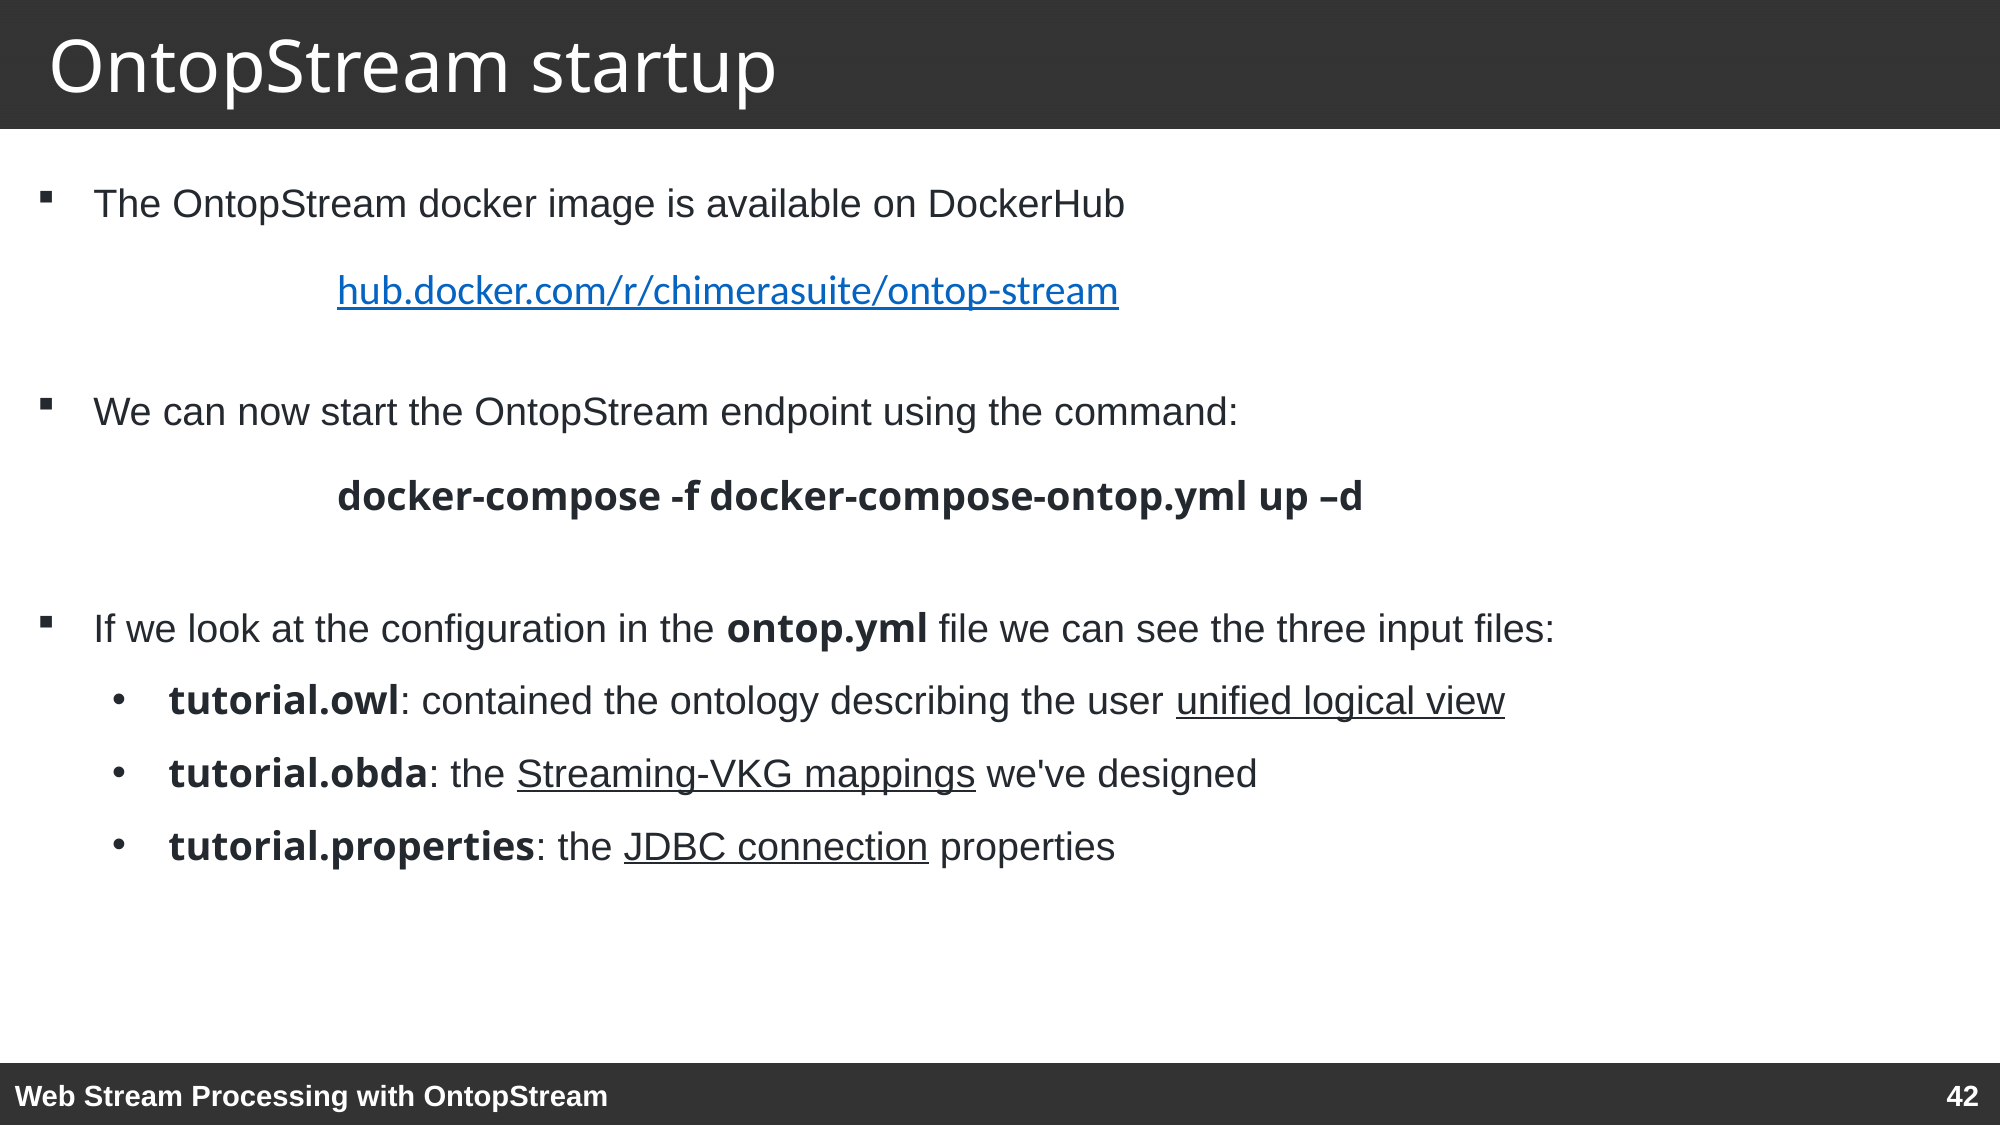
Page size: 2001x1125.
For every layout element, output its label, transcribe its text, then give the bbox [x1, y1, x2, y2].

picture [0, 1063, 2000, 1125]
text_box The OntopStream docker image is available on DockerHub hub.docker.com/r/chimerasuite/ontop-stream We can now start the OntopStream endpoint using the command: docker-compose -f docker-compose-ontop.yml up –d If we look at the configuration in the ontop.yml file we can see the three input files: tutorial.owl: contained the ontology describing the user unified logical view tutorial.obda: the Streaming-VKG mappings we've designed tutorial.properties: the JDBC connection properties [22, 170, 1952, 996]
picture [0, 0, 2000, 129]
